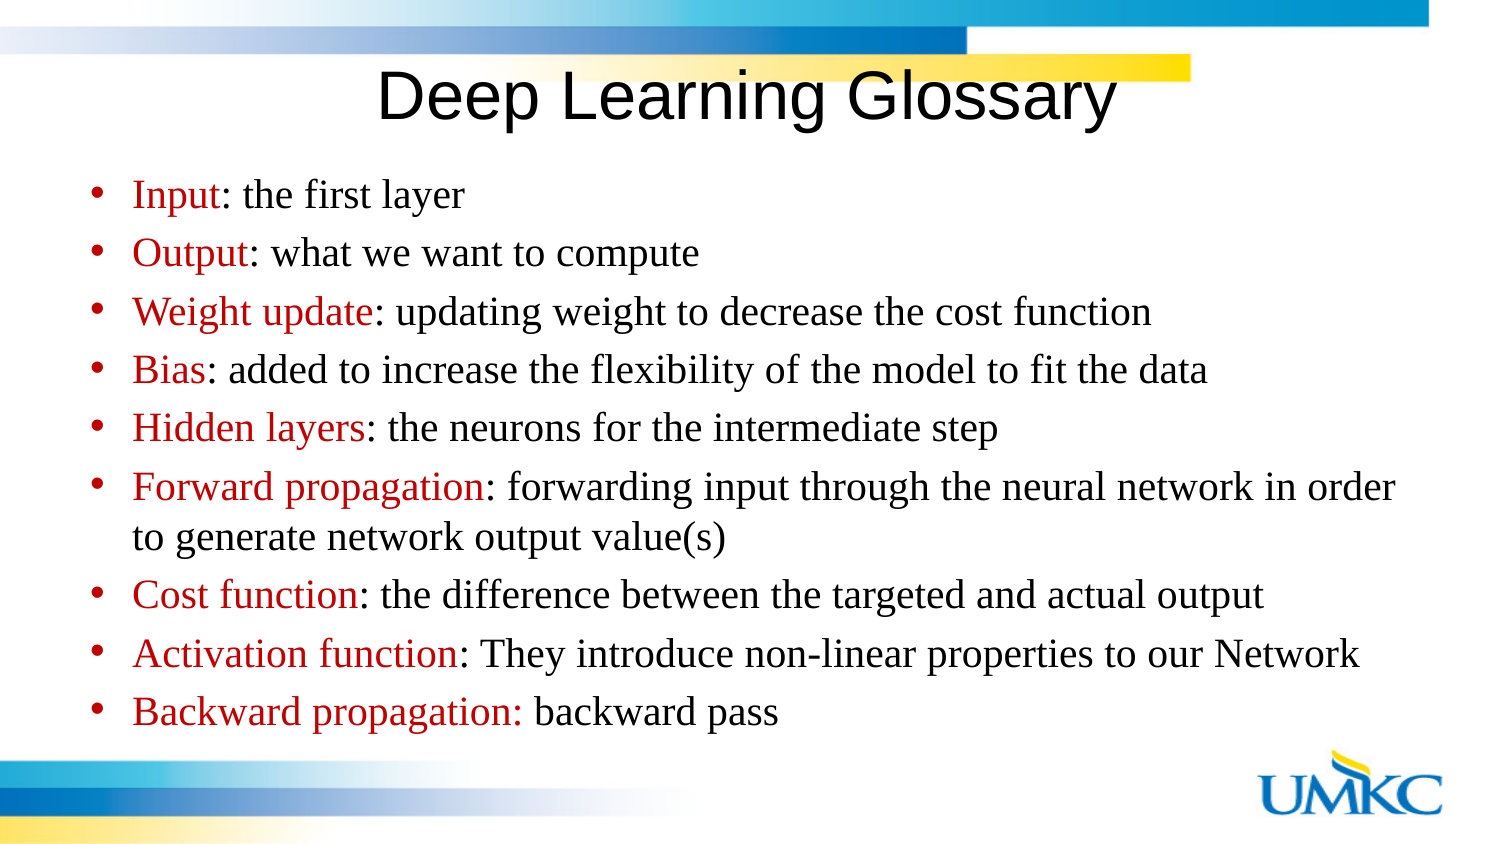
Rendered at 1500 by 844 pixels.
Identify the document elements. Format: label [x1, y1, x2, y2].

picture [0, 0, 1500, 844]
list [75, 159, 1425, 785]
title [72, 34, 1423, 150]
